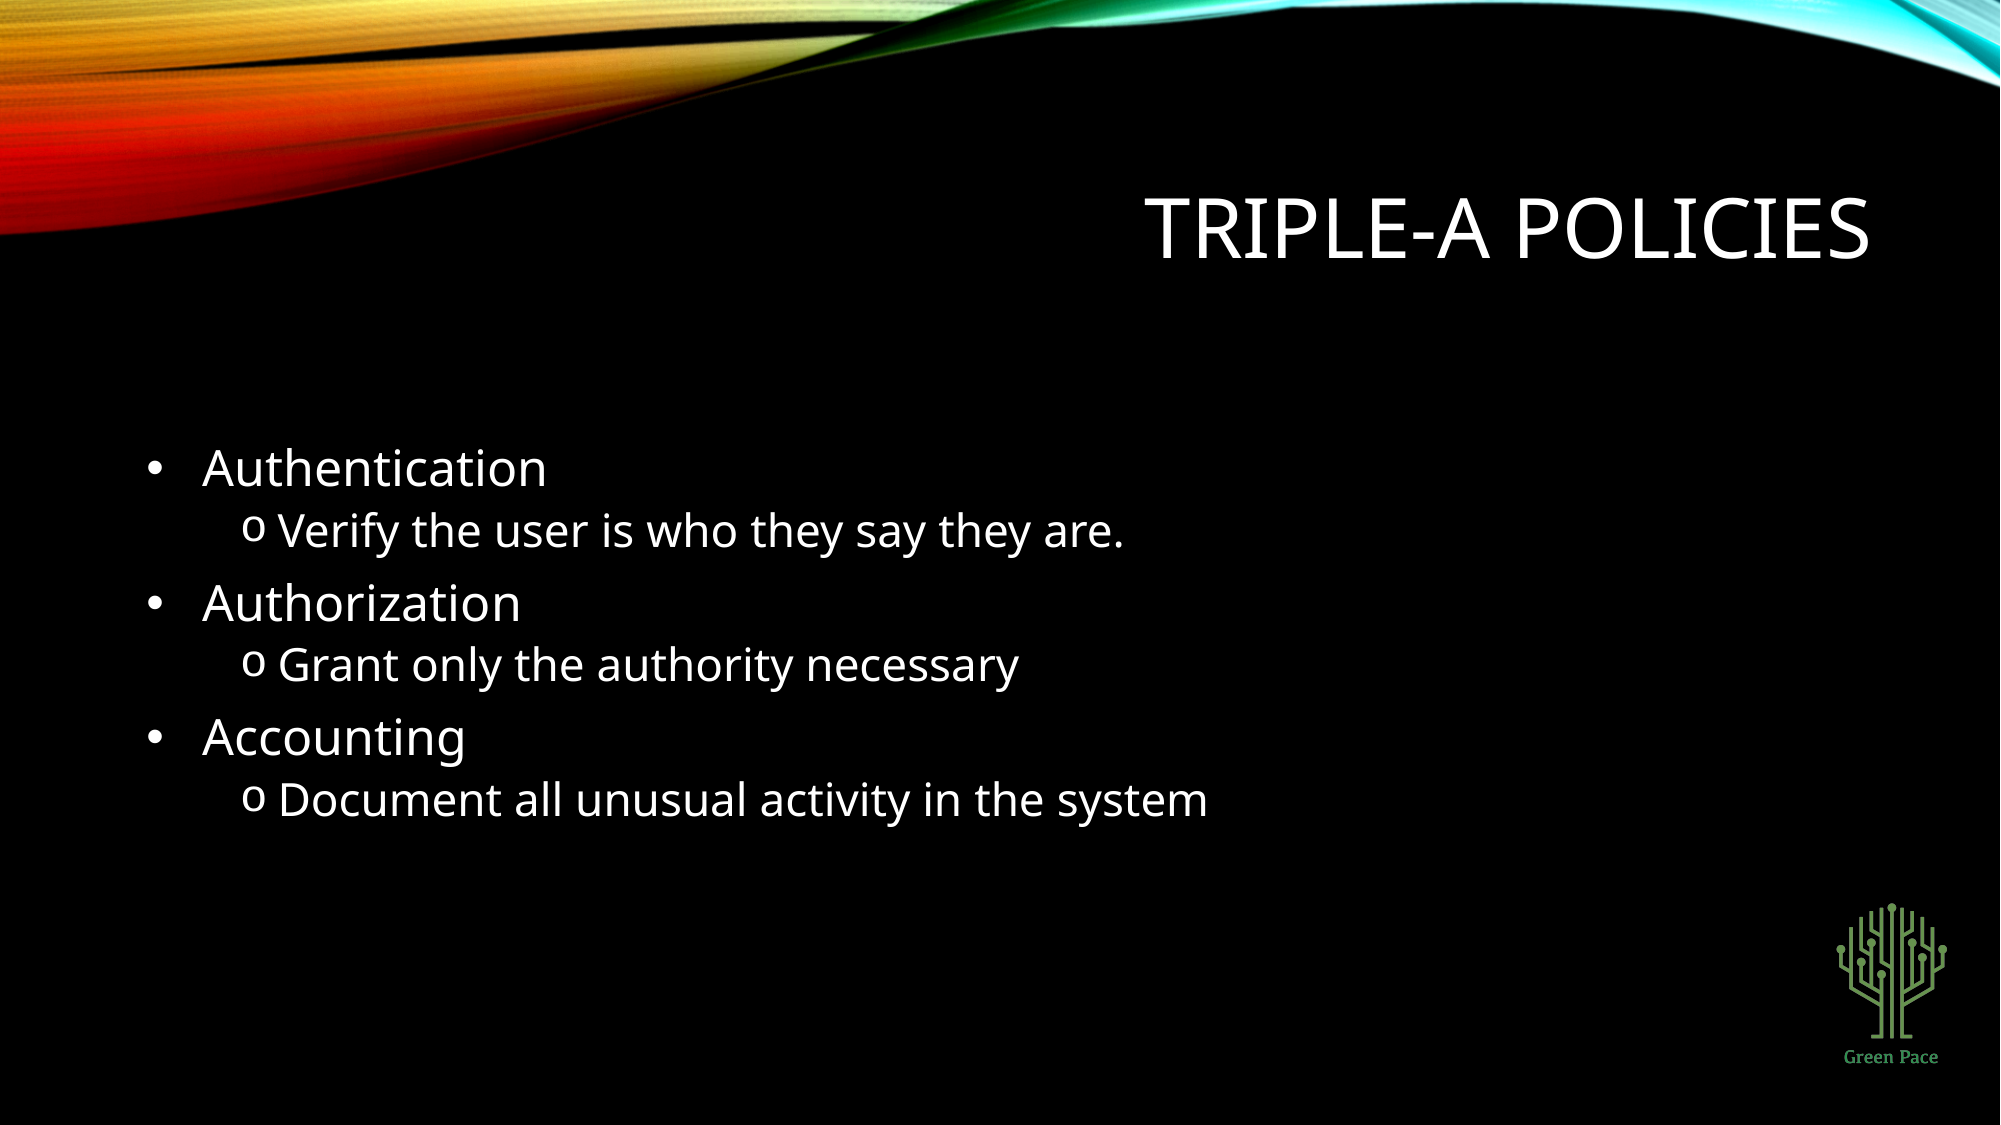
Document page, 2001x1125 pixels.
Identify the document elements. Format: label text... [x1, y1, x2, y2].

picture [0, 0, 2000, 237]
picture [1817, 892, 1964, 1082]
list Authentication Verify the user is who they say they are. Authorization Grant only the authority necessary Accounting Document all unusual activity in the system [112, 360, 1888, 1021]
title TRIPLE-A POLICIES [474, 125, 1888, 338]
